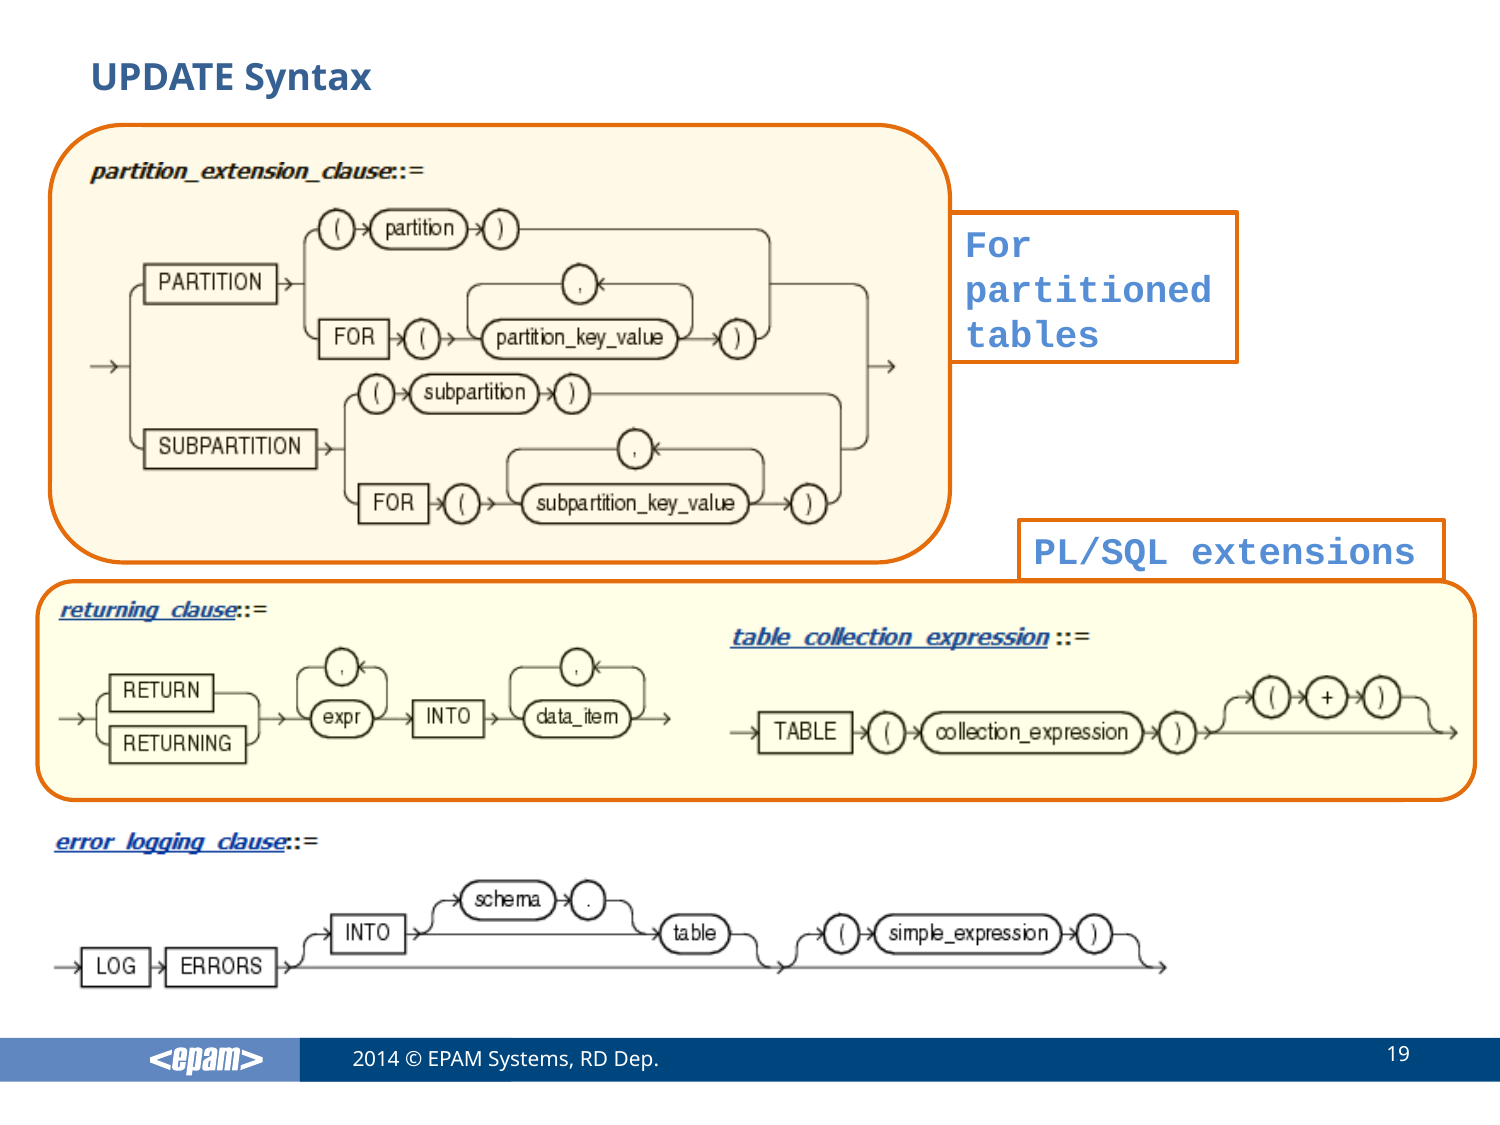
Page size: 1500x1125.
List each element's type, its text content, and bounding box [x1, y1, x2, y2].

picture [51, 598, 677, 769]
text_box [35, 579, 1478, 803]
title UPDATE Syntax [75, 45, 1425, 163]
slide_number 19 [1262, 1025, 1425, 1085]
text_box [47, 122, 953, 565]
picture [87, 162, 901, 533]
picture [724, 624, 1463, 765]
text_box PL/SQL extensions [1017, 518, 1446, 582]
footer 2014 © EPAM Systems, RD Dep. [337, 1028, 738, 1088]
picture [51, 830, 1174, 1008]
text_box For partitioned tables [948, 210, 1239, 364]
